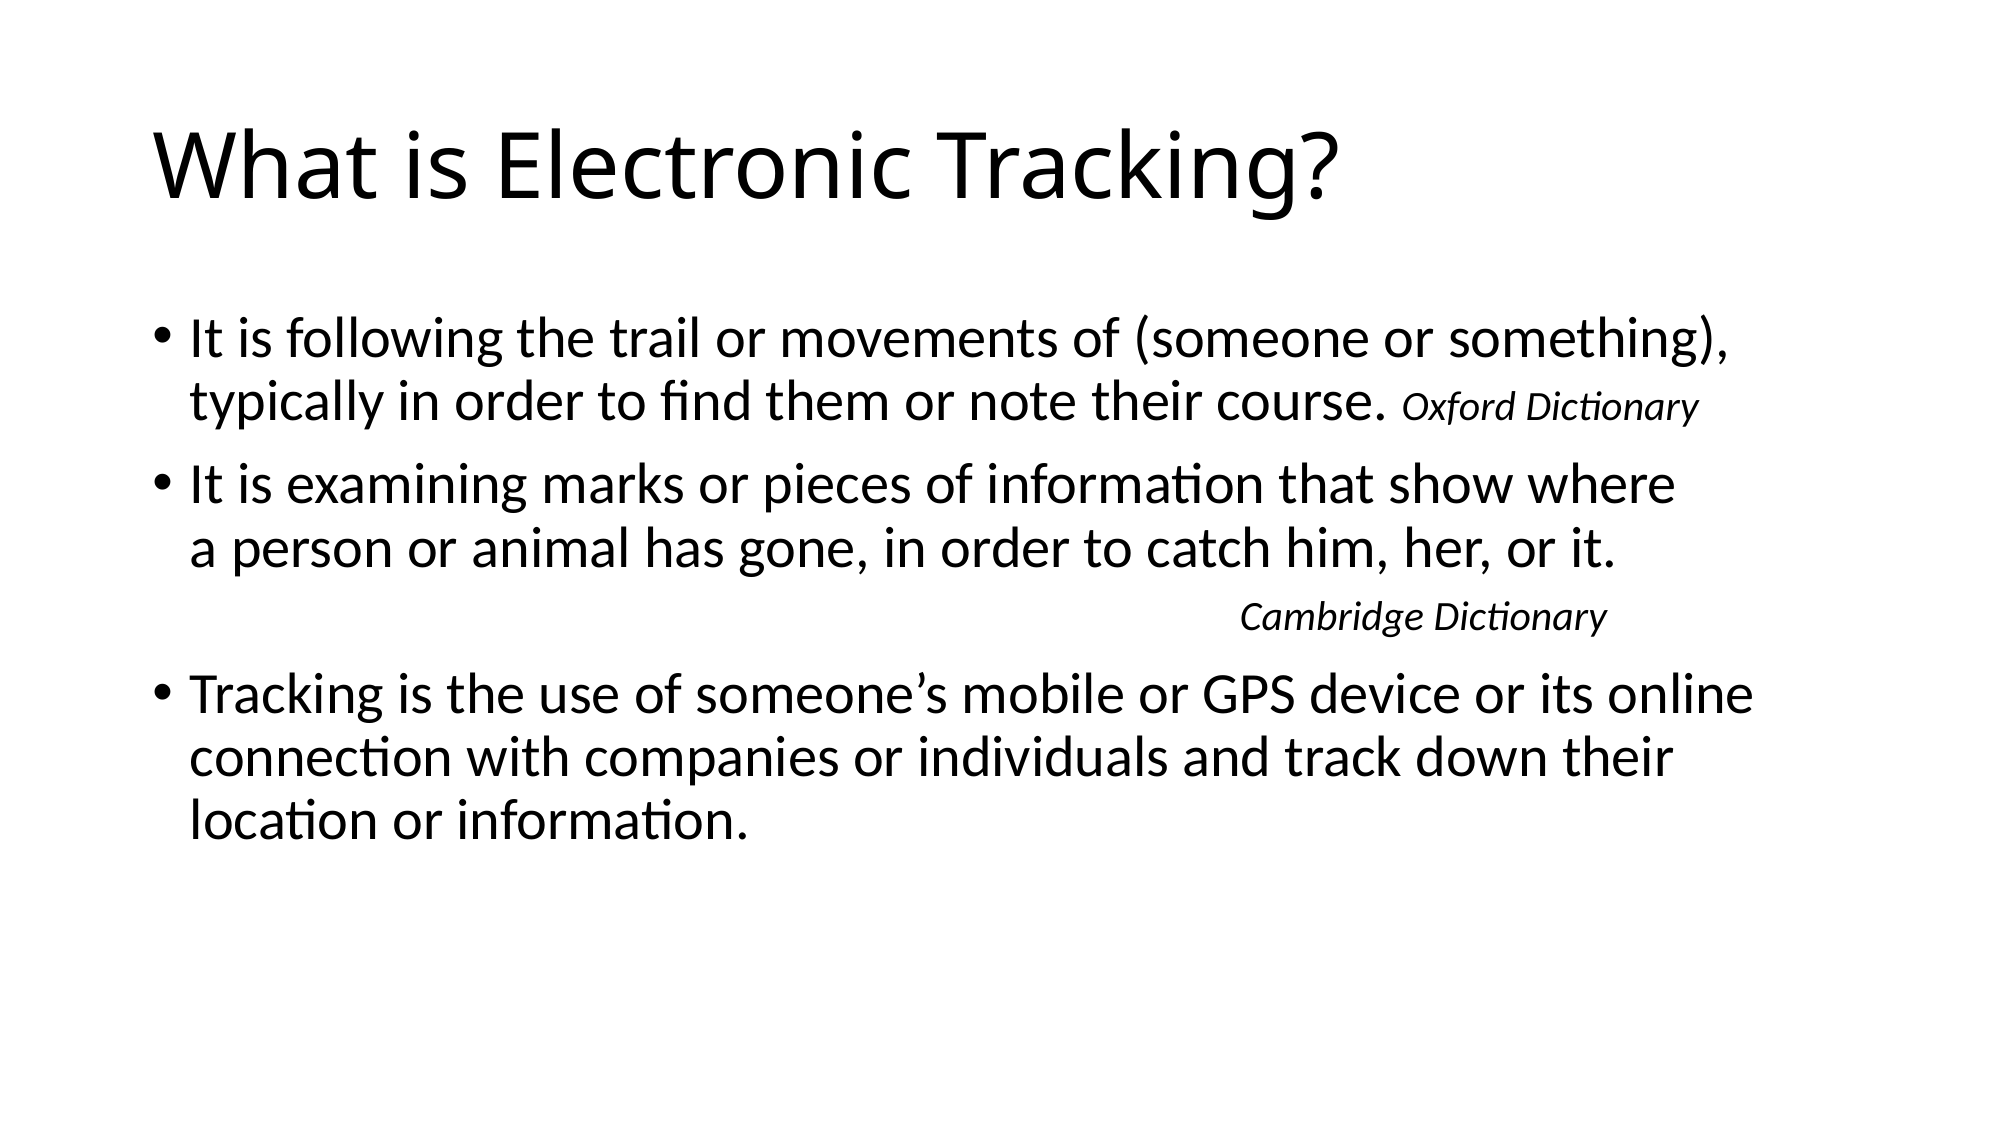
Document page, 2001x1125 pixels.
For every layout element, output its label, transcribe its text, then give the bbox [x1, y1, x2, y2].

title What is Electronic Tracking? [137, 59, 1863, 278]
list It is following the trail or movements of (someone or something), typically in order to find them or note their course. Oxford Dictionary It is examining marks or pieces of information that show where a person or animal has gone, in order to catch him, her, or it. Cambridge Dictionary Tracking is the use of someone’s mobile or GPS device or its online connection with companies or individuals and track down their location or information. [137, 299, 1863, 1014]
